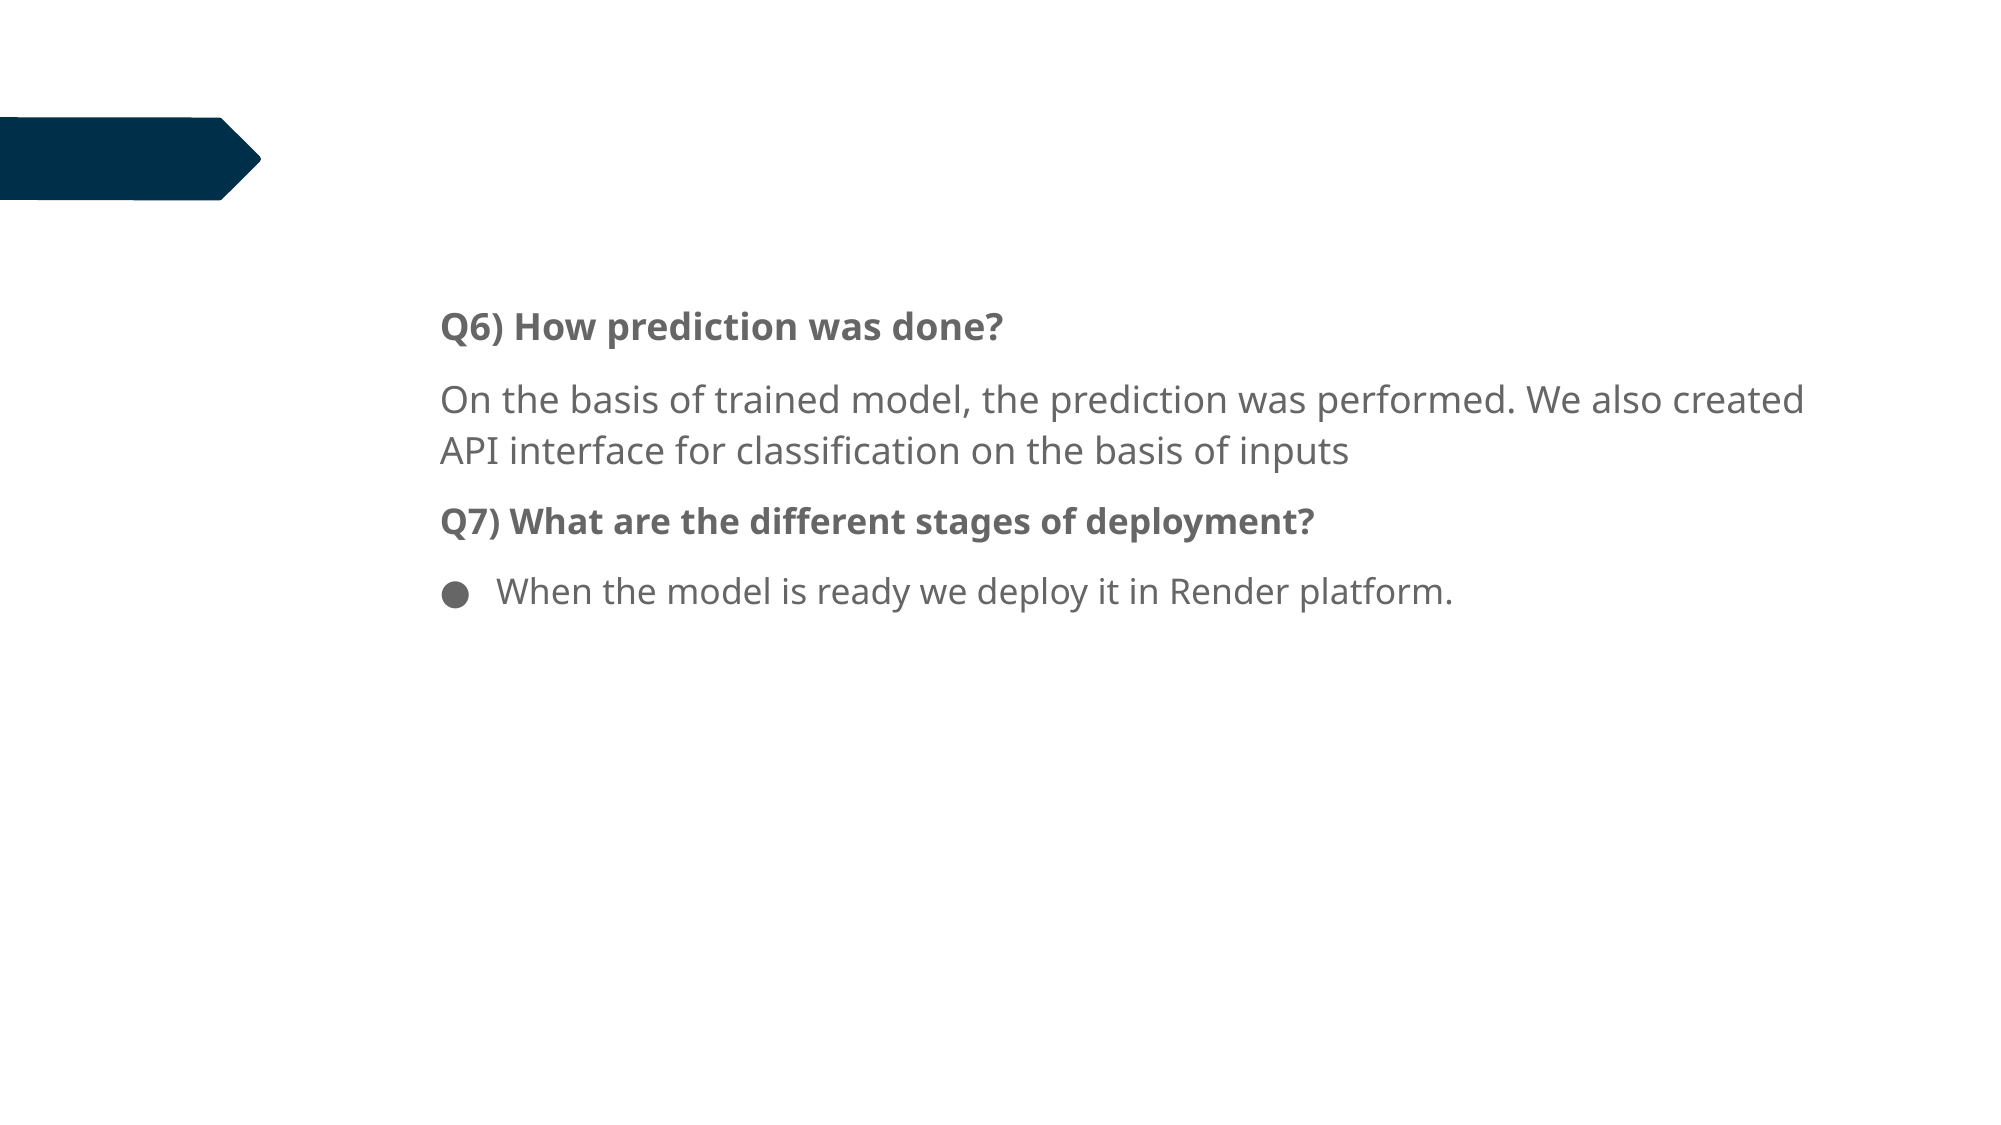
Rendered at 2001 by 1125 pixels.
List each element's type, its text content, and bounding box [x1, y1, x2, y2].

list Q6) How prediction was done? On the basis of trained model, the prediction was performed. We also created API interface for classification on the basis of inputs Q7) What are the different stages of deployment? When the model is ready we deploy it in Render platform. [424, 288, 1888, 1023]
